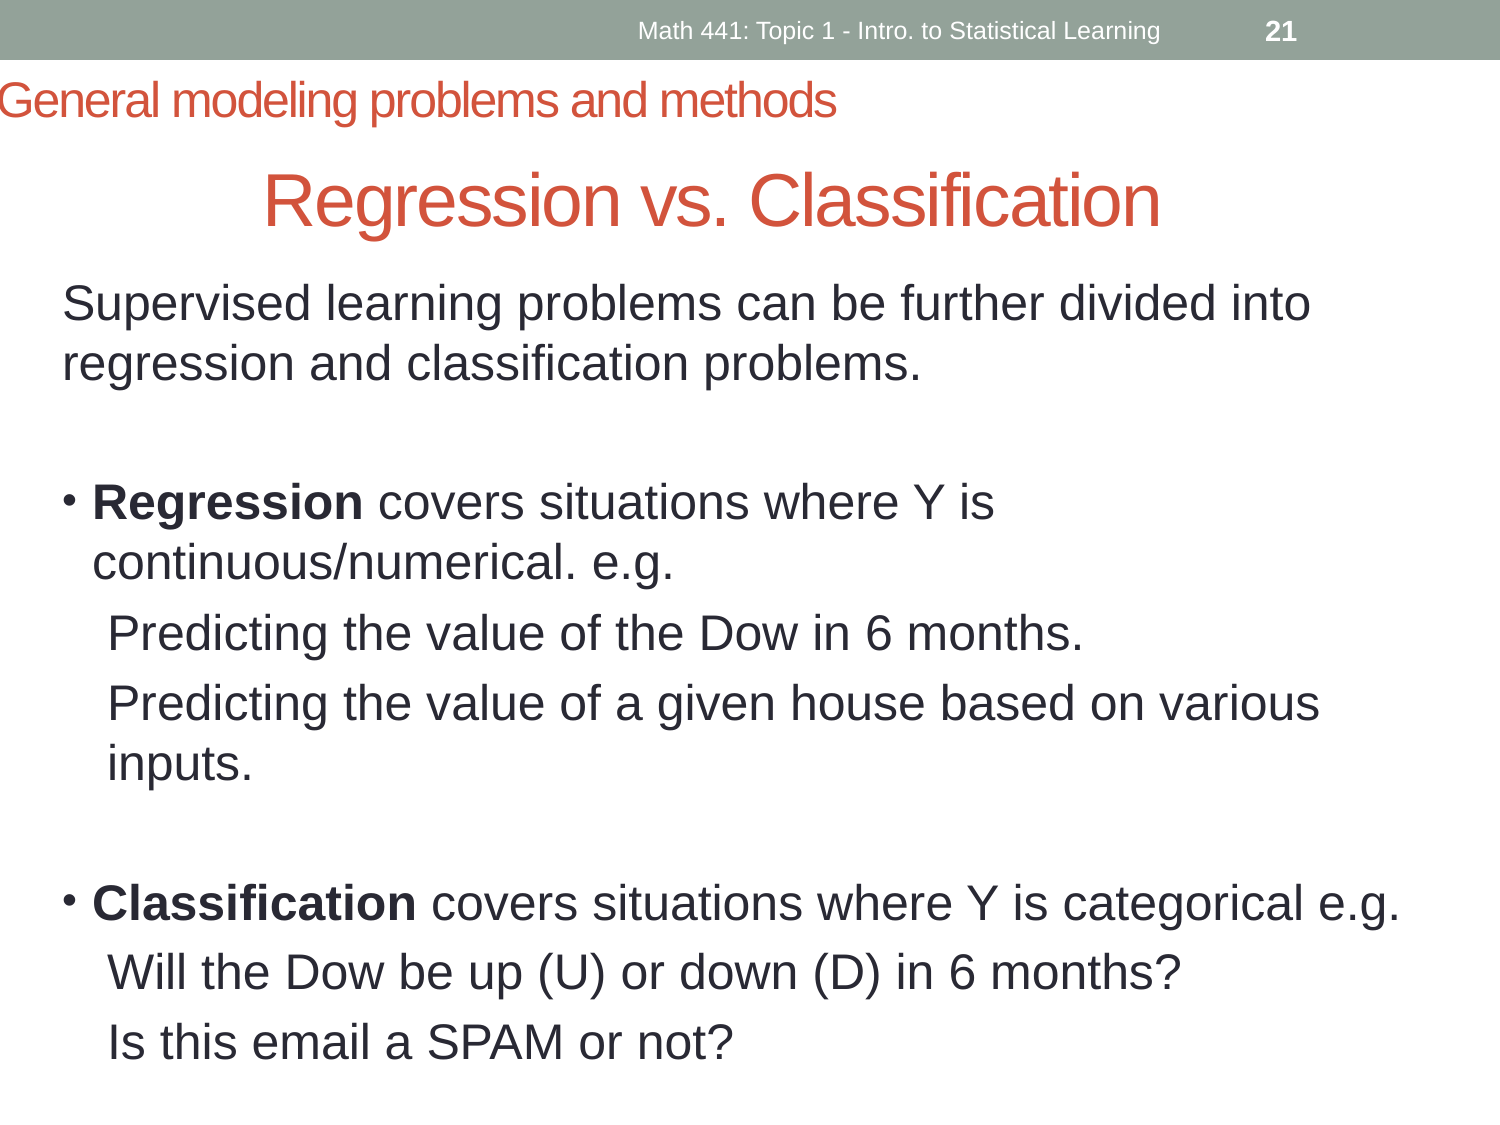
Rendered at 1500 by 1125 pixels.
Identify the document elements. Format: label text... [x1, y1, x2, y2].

list Supervised learning problems can be further divided into regression and classification problems. Regression covers situations where Y is continuous/numerical. e.g. Predicting the value of the Dow in 6 months. Predicting the value of a given house based on various inputs. Classification covers situations where Y is categorical e.g. Will the Dow be up (U) or down (D) in 6 months? Is this email a SPAM or not? [47, 262, 1453, 1100]
slide_number 21 [1250, 3, 1425, 57]
footer Math 441: Topic 1 - Intro. to Statistical Learning [562, 3, 1238, 57]
text_box General modeling problems and methods [0, 59, 1331, 136]
title Regression vs. Classification [247, 138, 1212, 254]
